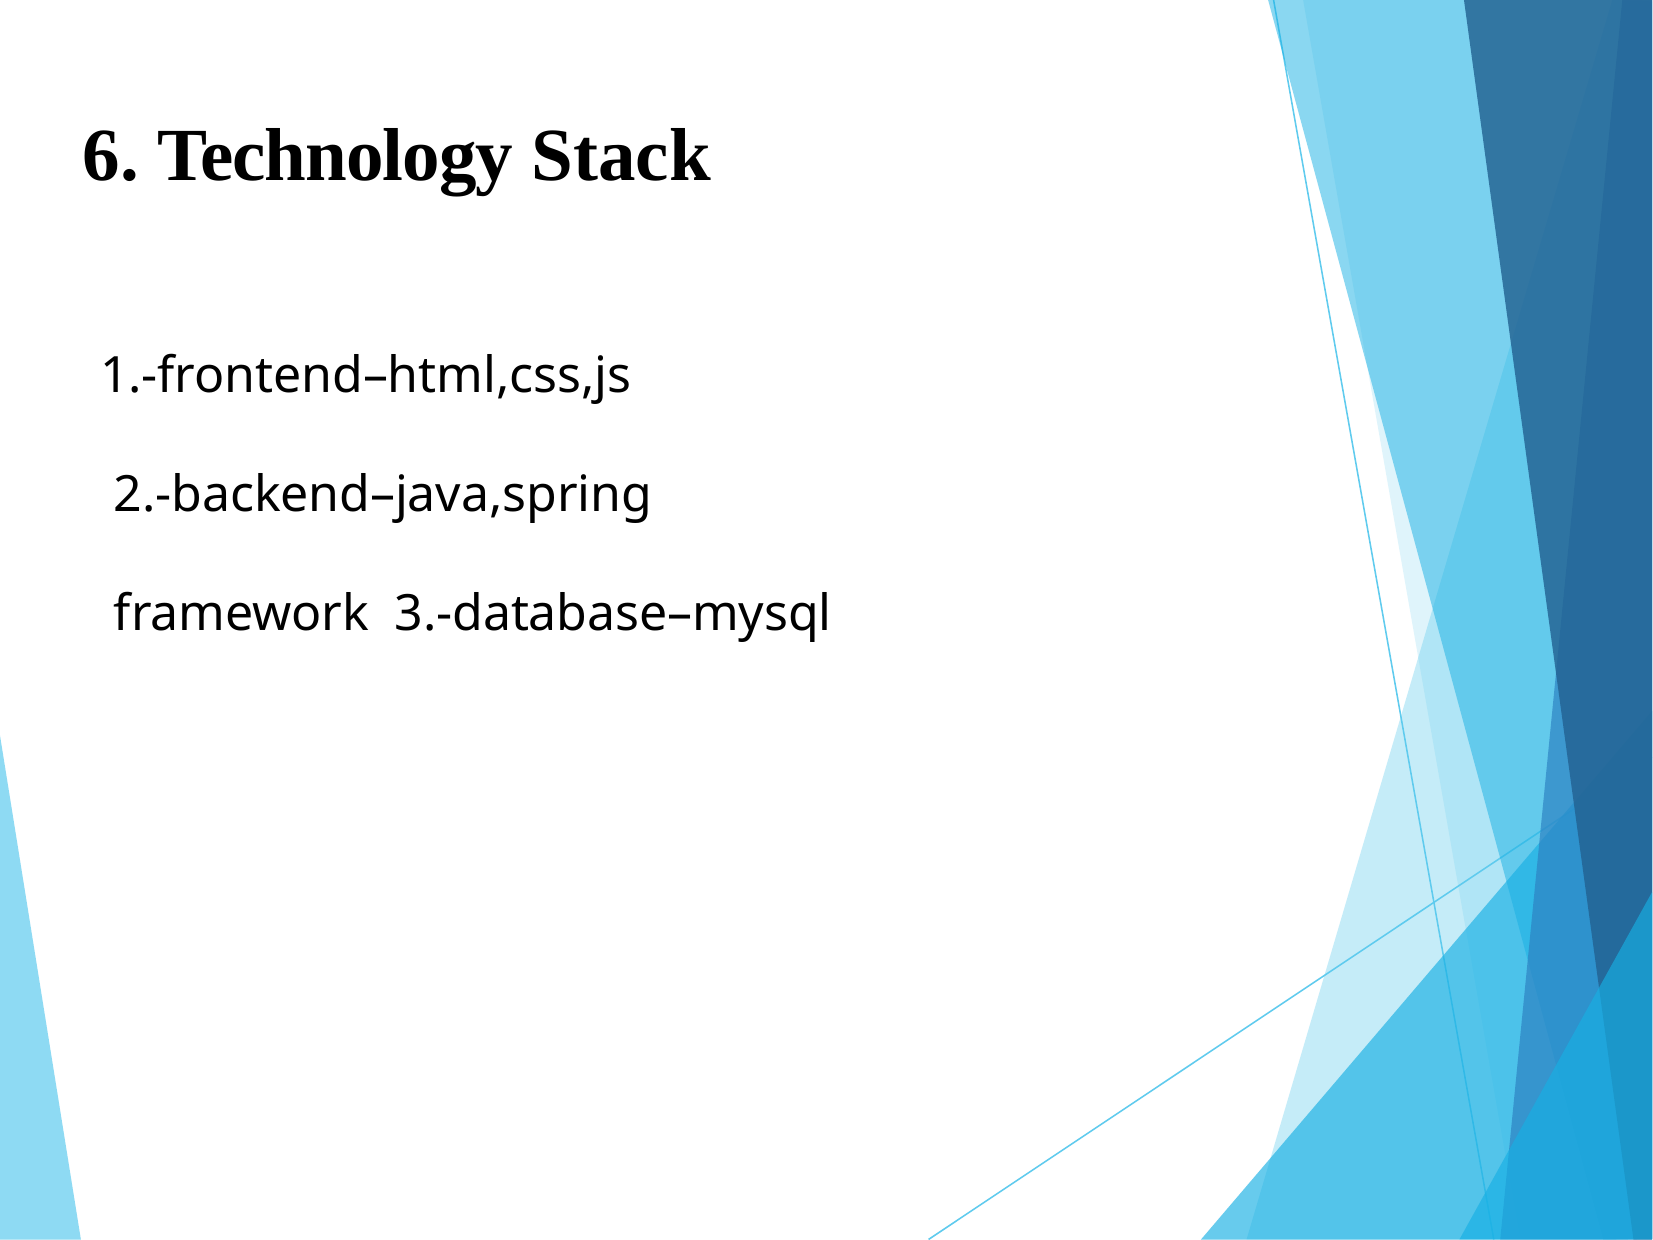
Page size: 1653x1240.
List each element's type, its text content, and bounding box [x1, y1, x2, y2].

text_box 1.-frontend–html,css,js 2.-backend–java,spring framework 3.-database–mysql [98, 252, 1503, 640]
title 6. Technology Stack [80, 103, 719, 313]
